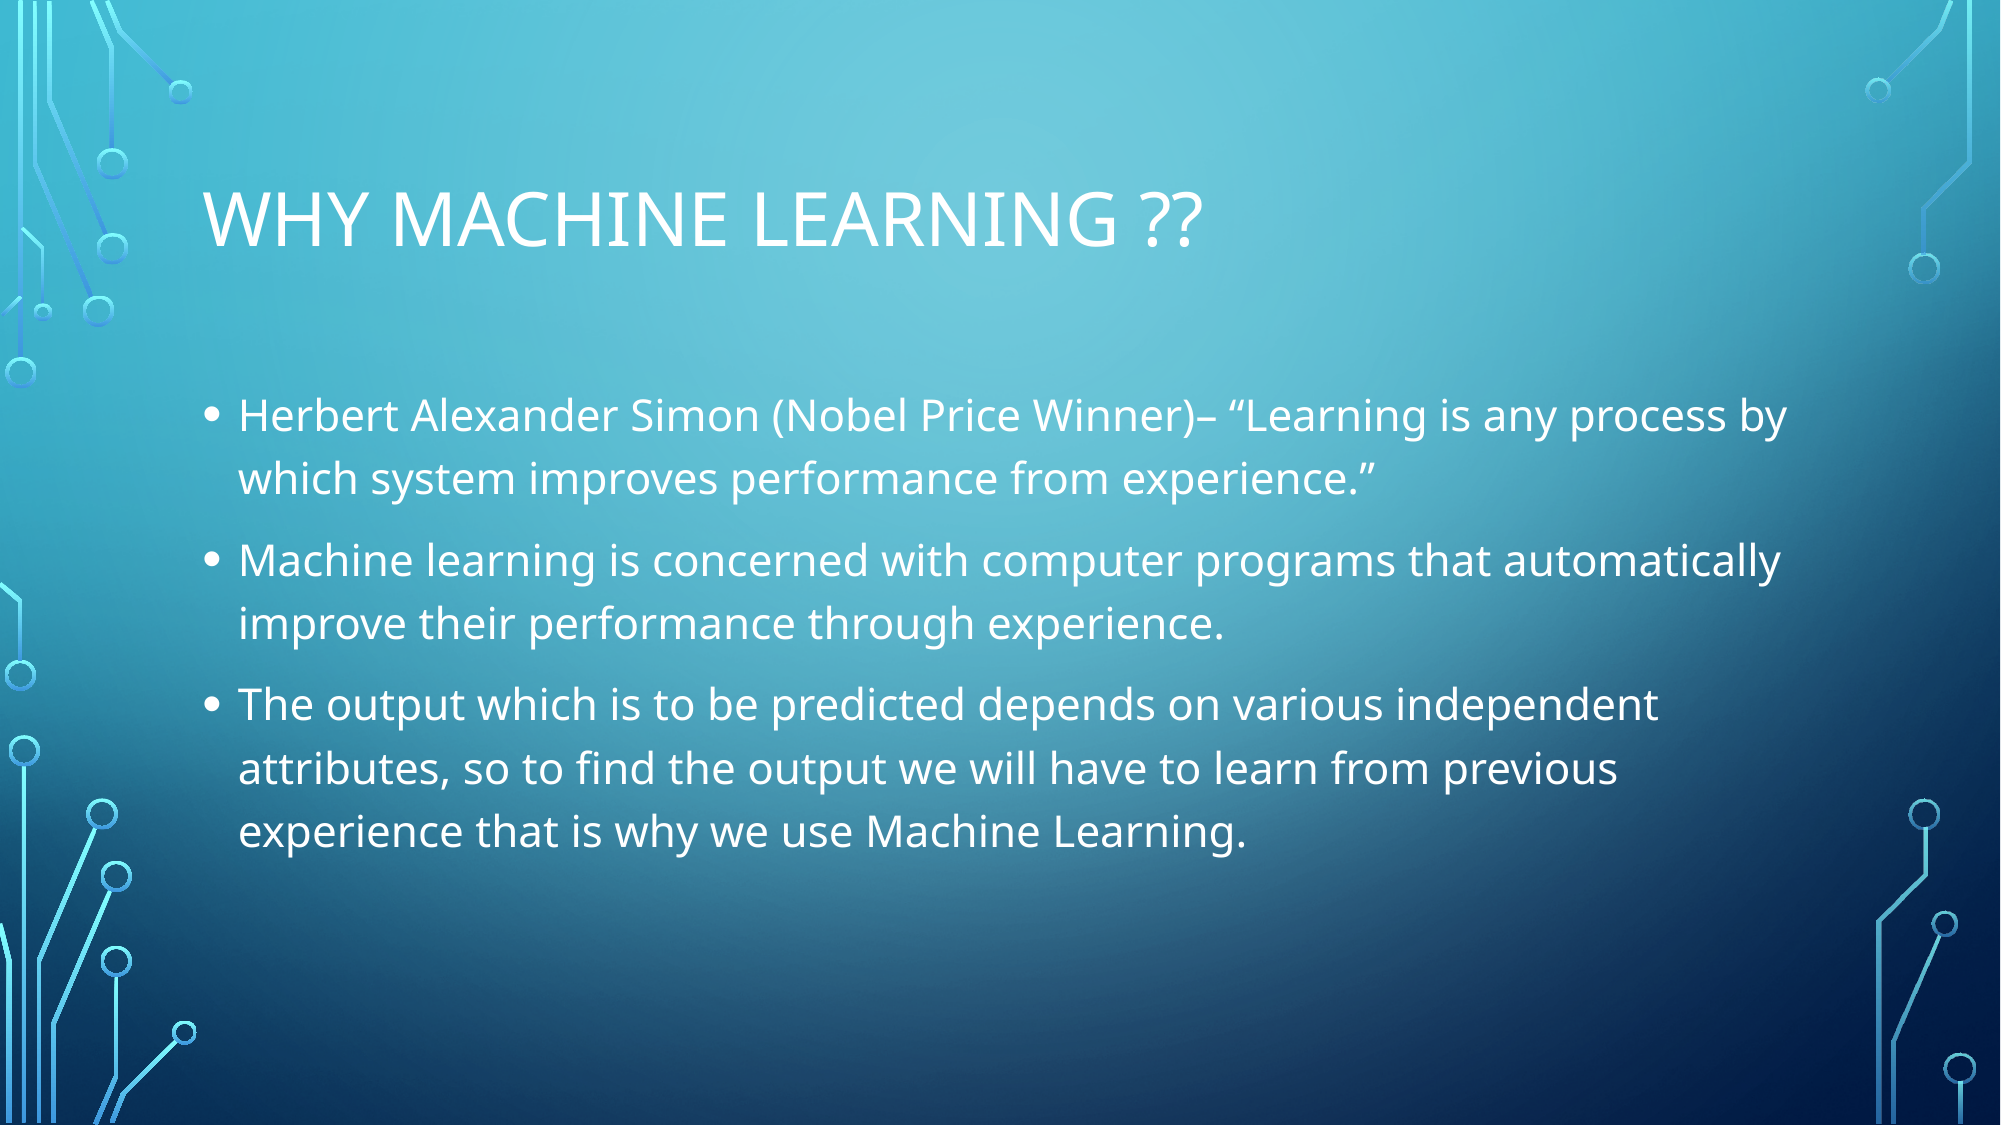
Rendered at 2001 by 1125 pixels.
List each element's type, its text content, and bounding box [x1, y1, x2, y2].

list Herbert Alexander Simon (Nobel Price Winner)– “Learning is any process by which system improves performance from experience.” Machine learning is concerned with computer programs that automatically improve their performance through experience. The output which is to be predicted depends on various independent attributes, so to find the output we will have to learn from previous experience that is why we use Machine Learning. [187, 369, 1813, 950]
title Why machine learning ?? [187, 101, 1813, 344]
